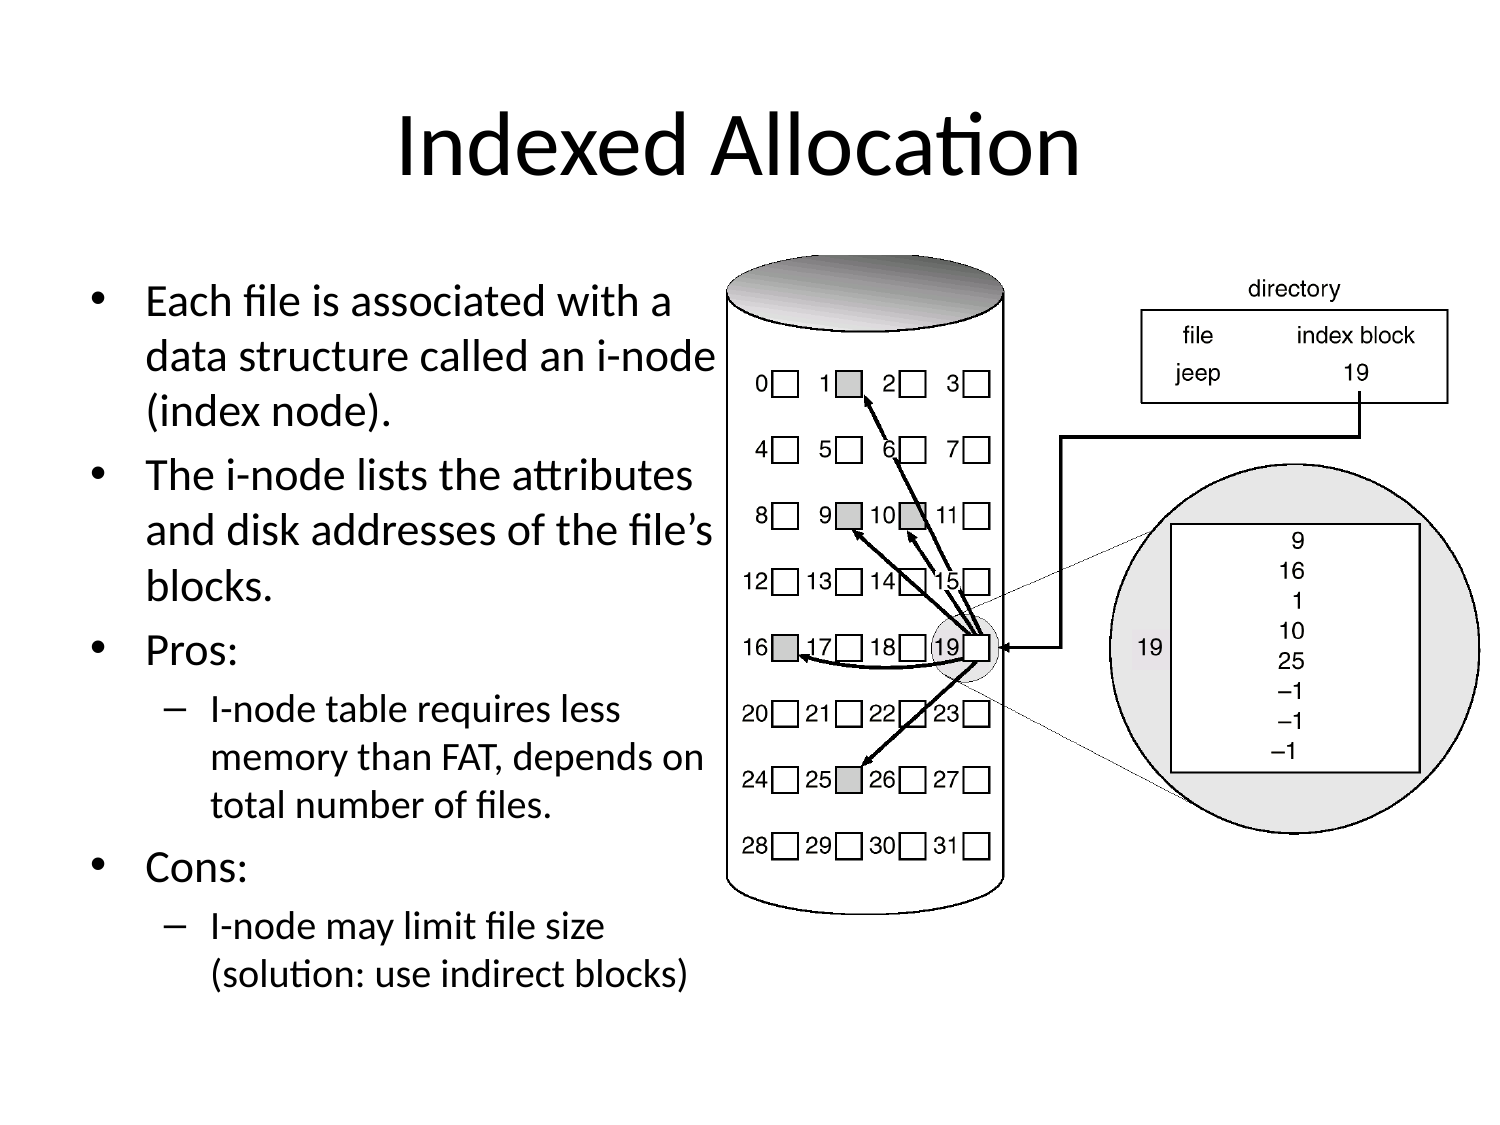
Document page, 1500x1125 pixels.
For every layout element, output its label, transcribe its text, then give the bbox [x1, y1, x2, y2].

title Indexed Allocation [75, 45, 1425, 233]
picture [726, 255, 1482, 916]
list Each file is associated with a data structure called an i-node (index node). The i-node lists the attributes and disk addresses of the file’s blocks. Pros: I-node table requires less memory than FAT, depends on total number of files. Cons: I-node may limit file size (solution: use indirect blocks) [75, 262, 762, 1005]
